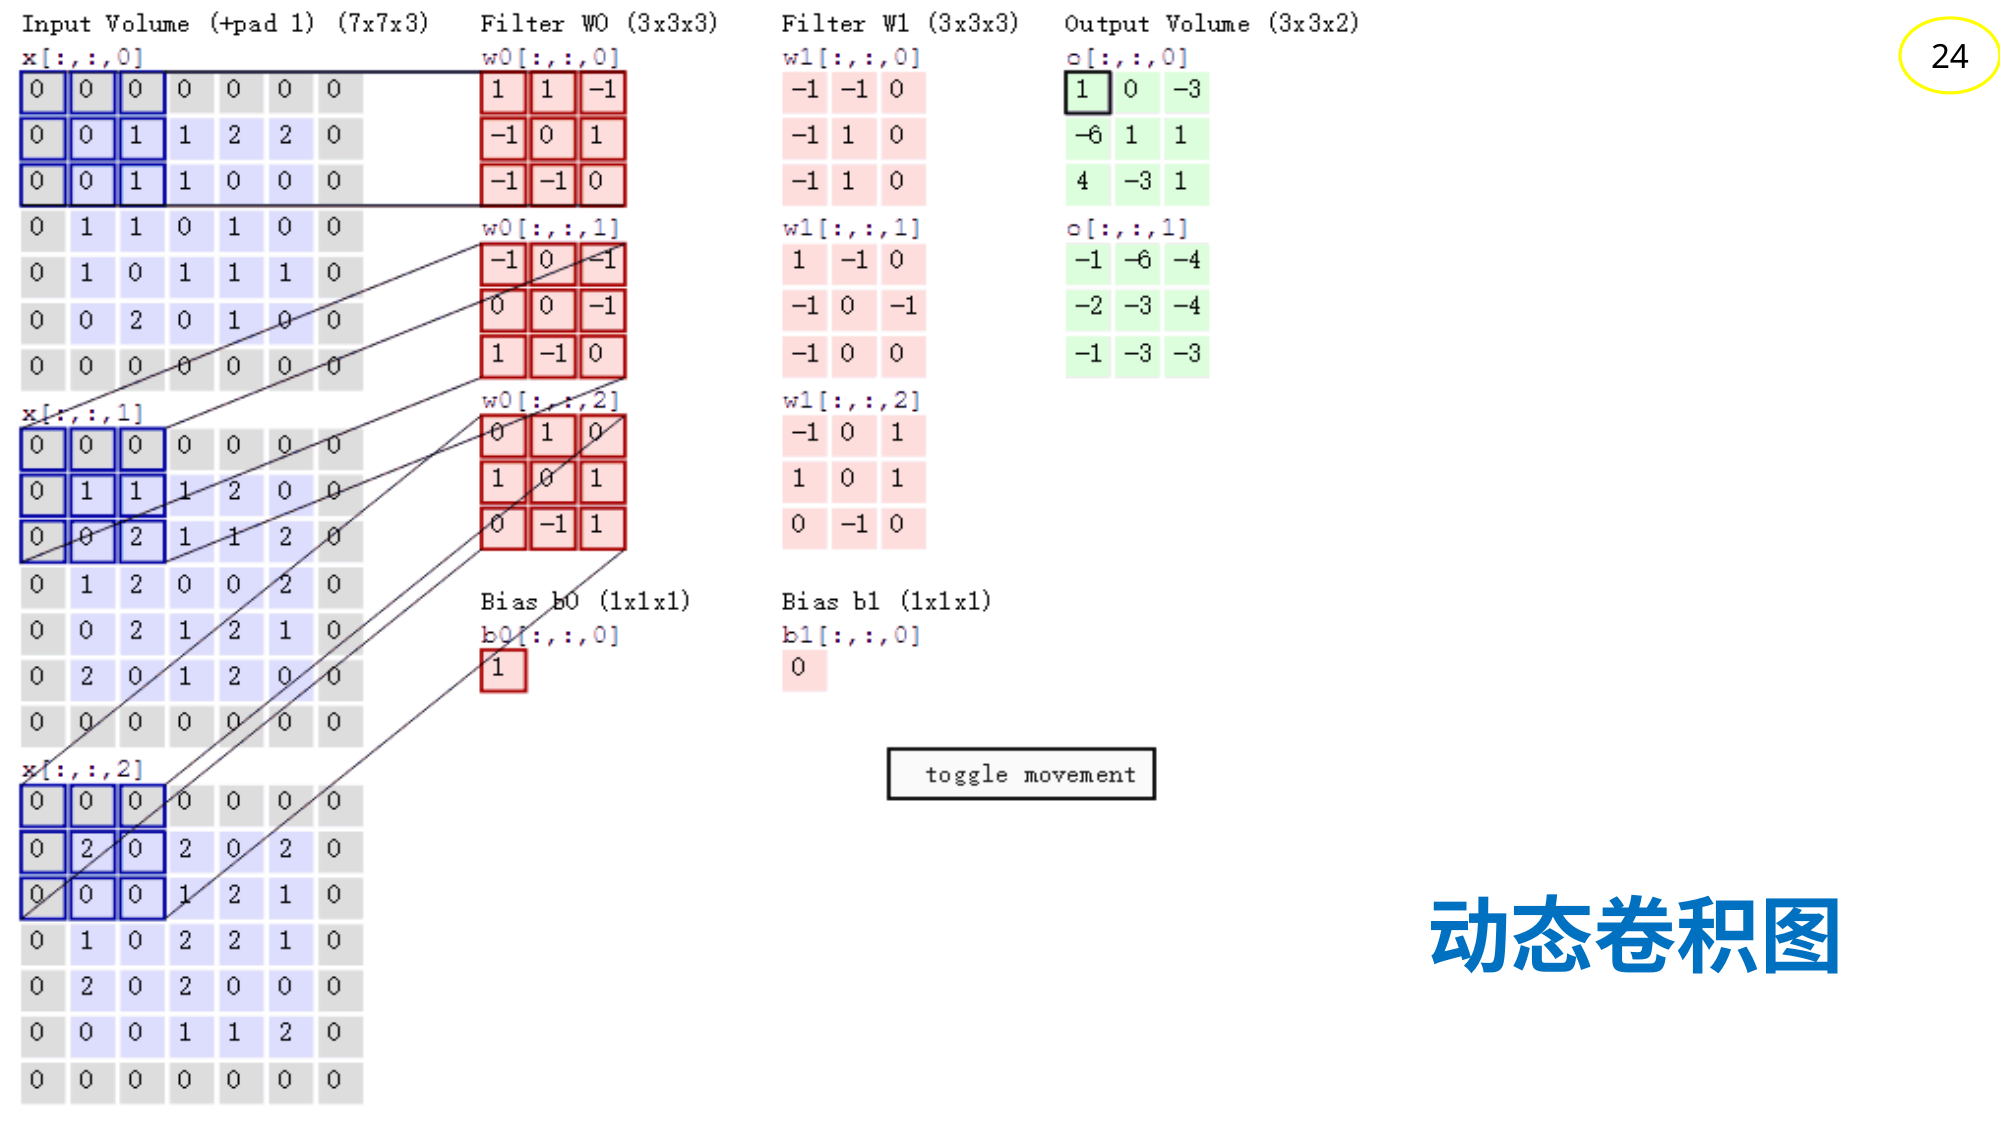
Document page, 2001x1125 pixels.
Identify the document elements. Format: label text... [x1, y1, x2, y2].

list 动态卷积图 [1698, 813, 1938, 1054]
picture [0, 0, 1692, 1125]
text_box 24 [1898, 16, 2000, 95]
